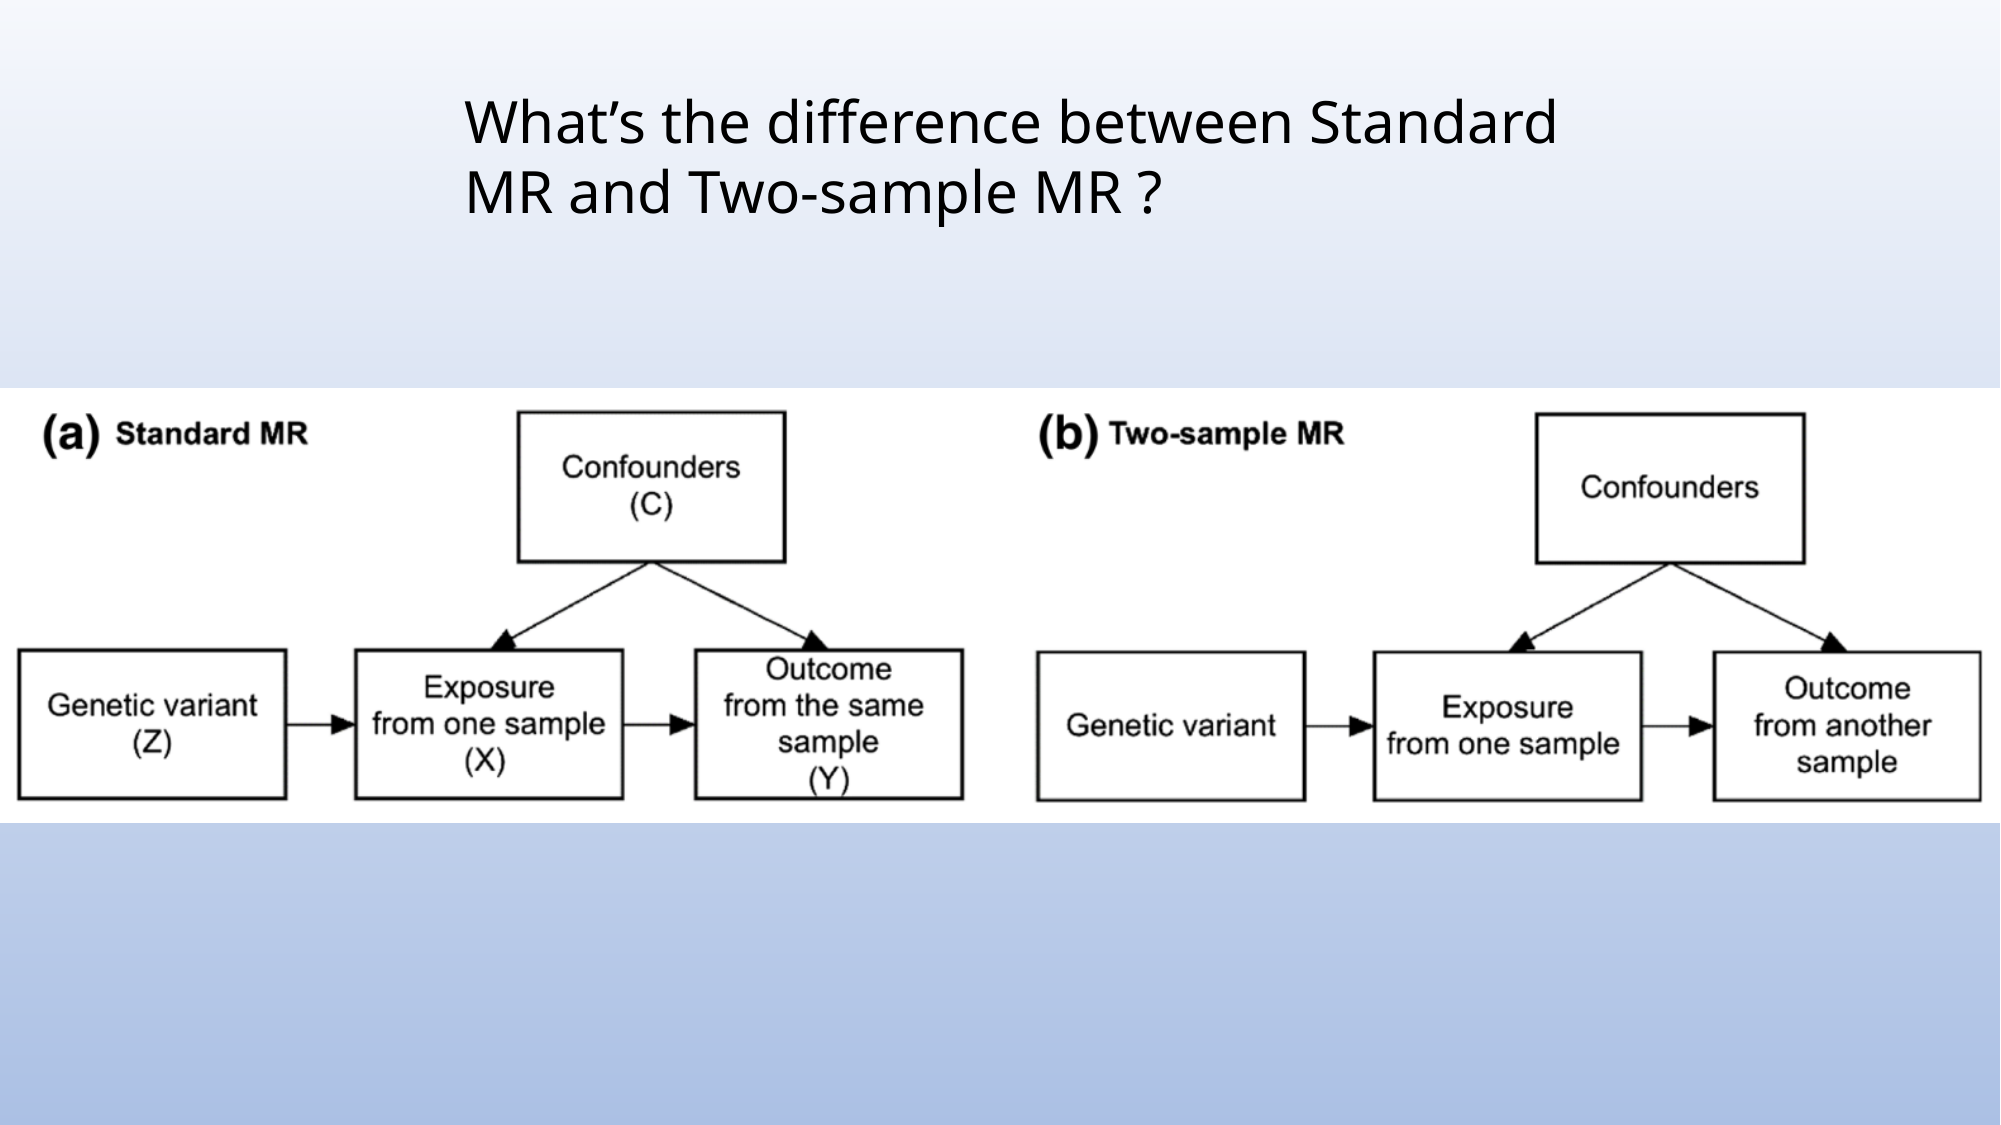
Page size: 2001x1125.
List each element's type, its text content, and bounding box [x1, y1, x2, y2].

picture [0, 388, 2000, 823]
text_box What’s the difference between Standard MR and Two-sample MR ? [450, 78, 1586, 233]
